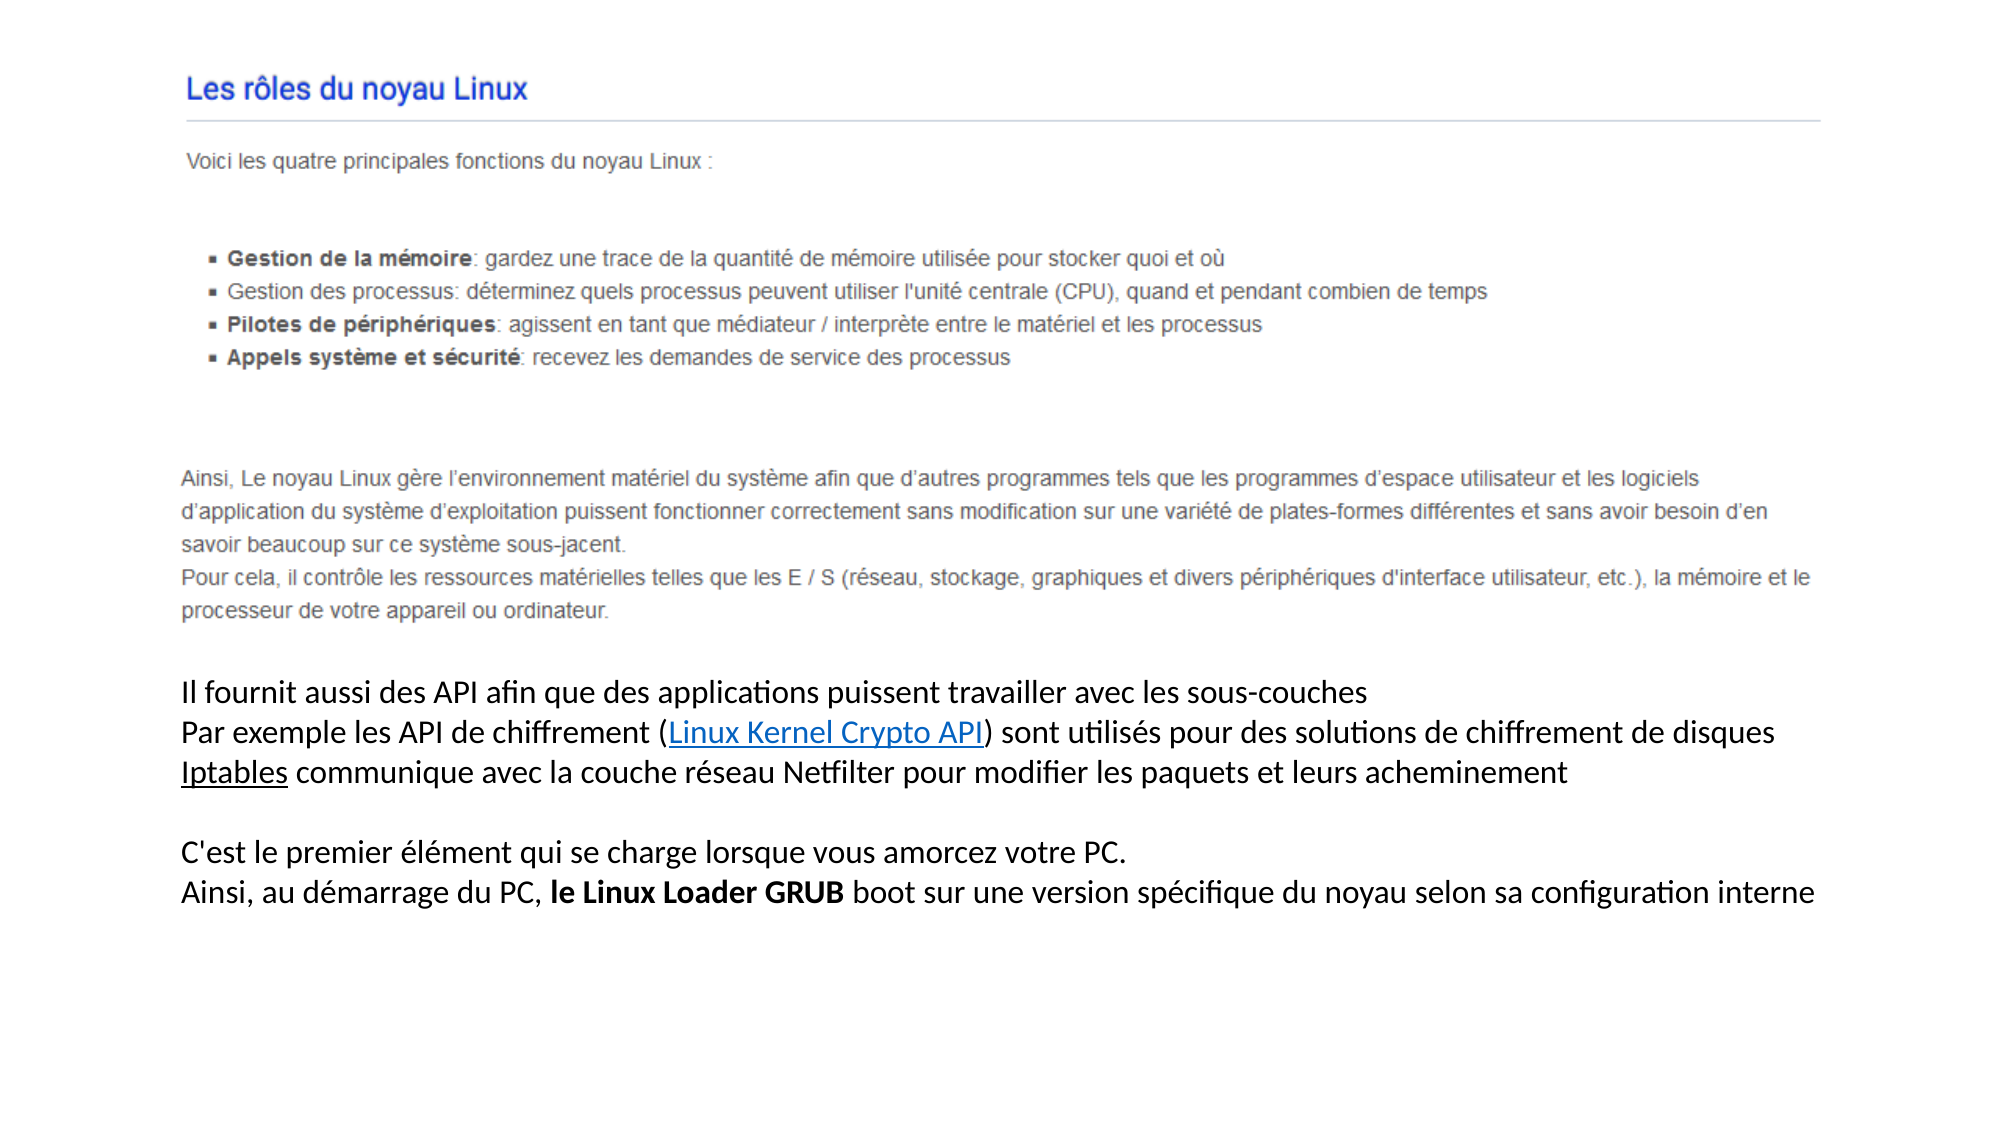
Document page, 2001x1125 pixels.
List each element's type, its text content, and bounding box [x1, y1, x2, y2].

picture [168, 56, 1832, 395]
text_box Il fournit aussi des API afin que des applications puissent travailler avec les sous-couches Par exemple les API de chiffrement (Linux Kernel Crypto API) sont utilisés pour des solutions de chiffrement de disques Iptables communique avec la couche réseau Netfilter pour modifier les paquets et leurs acheminement C'est le premier élément qui se charge lorsque vous amorcez votre PC. Ainsi, au démarrage du PC, le Linux Loader GRUB boot sur une version spécifique du noyau selon sa configuration interne [166, 664, 1832, 918]
picture [166, 461, 1834, 664]
